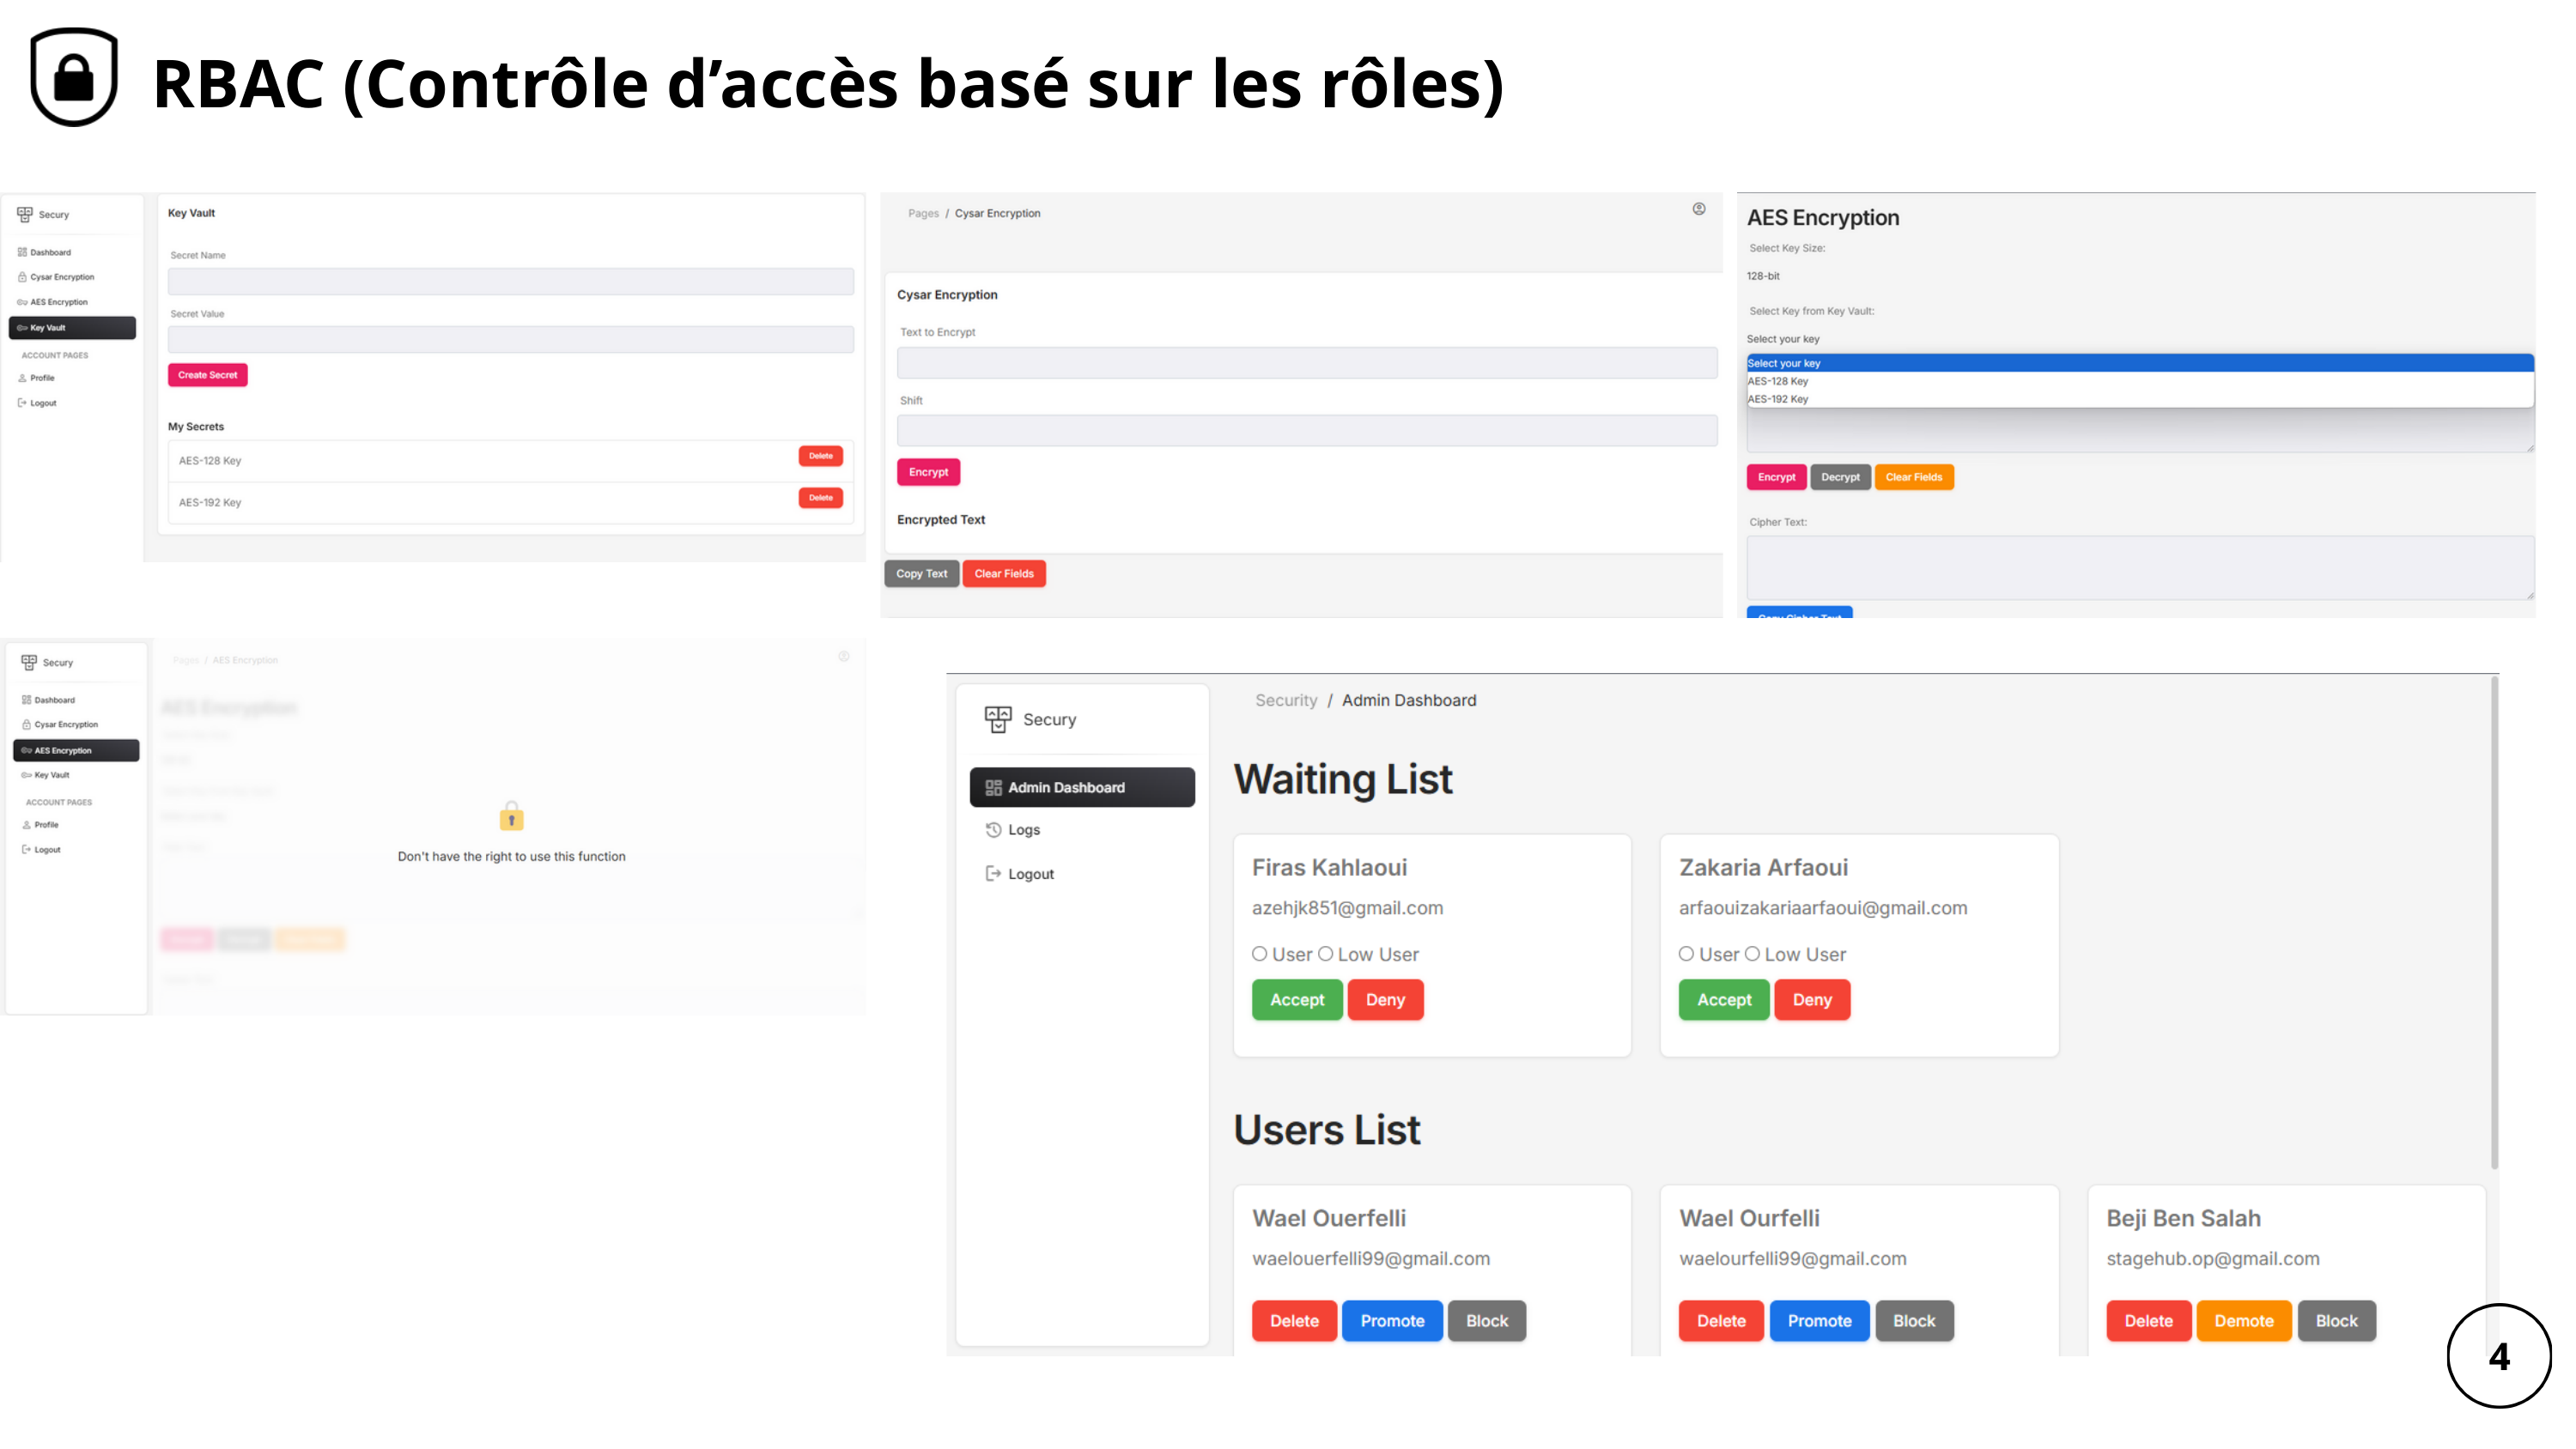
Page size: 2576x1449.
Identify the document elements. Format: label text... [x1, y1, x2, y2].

text_box [946, 673, 2500, 1356]
text_box [1737, 192, 2537, 618]
text_box RBAC (Contrôle d’accès basé sur les rôles) [151, 28, 2063, 122]
text_box [0, 638, 866, 1016]
text_box [0, 192, 866, 562]
text_box [30, 27, 118, 127]
text_box [2446, 1303, 2553, 1409]
text_box [880, 192, 1723, 618]
